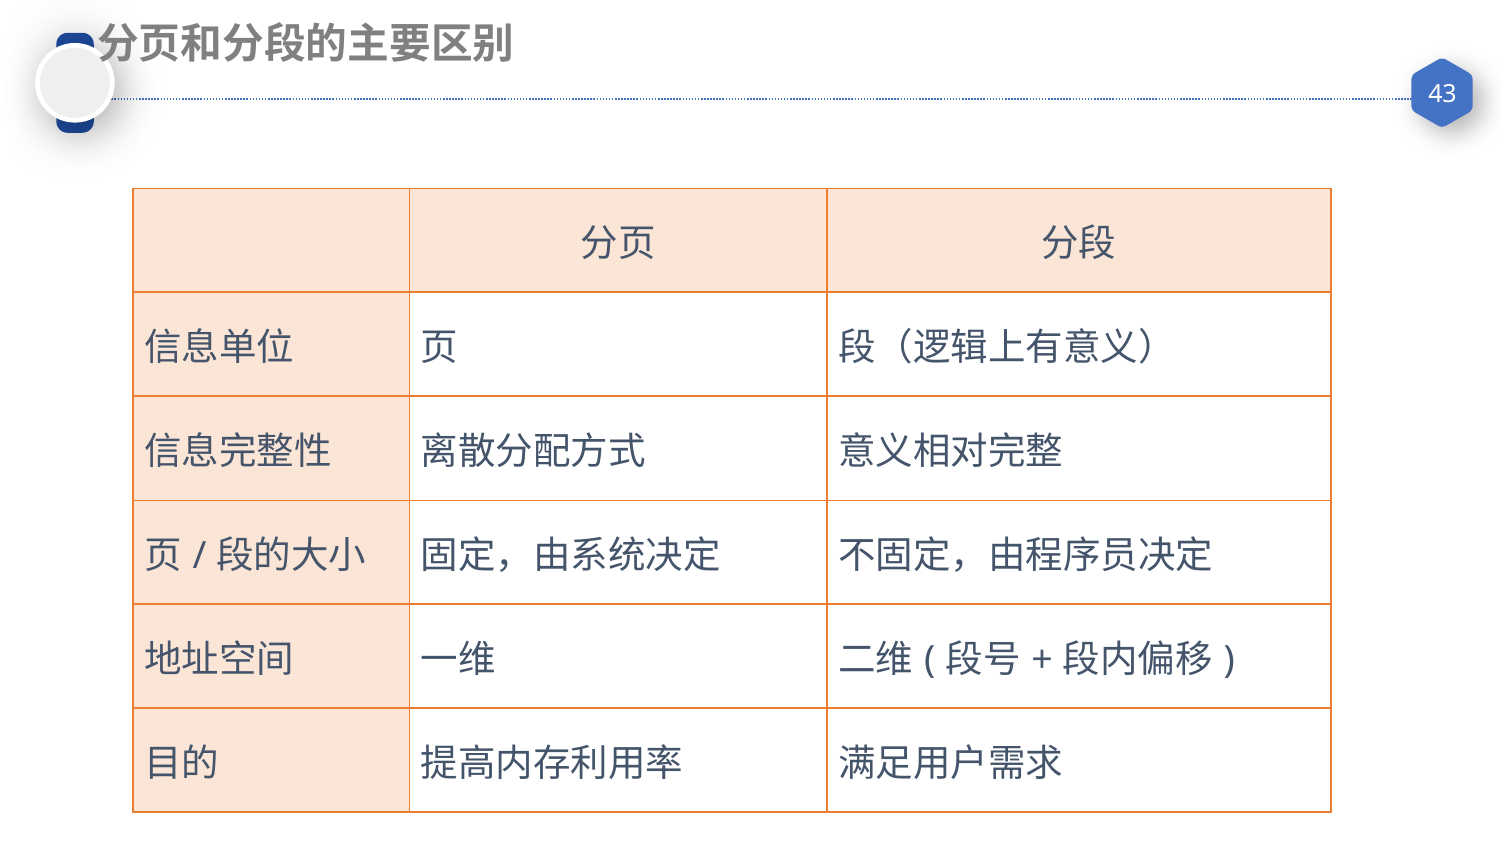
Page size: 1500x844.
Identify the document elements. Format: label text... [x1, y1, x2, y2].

table_cell 意义相对完整 [828, 397, 1330, 500]
table_cell 固定，由系统决定 [410, 501, 826, 603]
table_cell 目的 [134, 709, 409, 811]
table_cell 离散分配方式 [410, 397, 826, 500]
table_cell 页/段的大小 [134, 501, 409, 603]
table_header 分段 [828, 189, 1330, 291]
table_cell 提高内存利用率 [410, 709, 826, 811]
table_cell 一维 [410, 605, 826, 707]
table_cell 页 [410, 293, 826, 395]
table_cell 信息完整性 [134, 397, 409, 500]
table_cell 二维(段号+段内偏移) [828, 605, 1330, 707]
table_cell 不固定，由程序员决定 [828, 501, 1330, 603]
text_box 分页和分段的主要区别 [82, 9, 947, 75]
table_cell 信息单位 [134, 293, 409, 395]
table_header [134, 189, 409, 291]
table_cell 段（逻辑上有意义） [828, 293, 1330, 395]
table_cell 地址空间 [134, 605, 409, 707]
table_cell 满足用户需求 [828, 709, 1330, 811]
table_header 分页 [410, 189, 826, 291]
